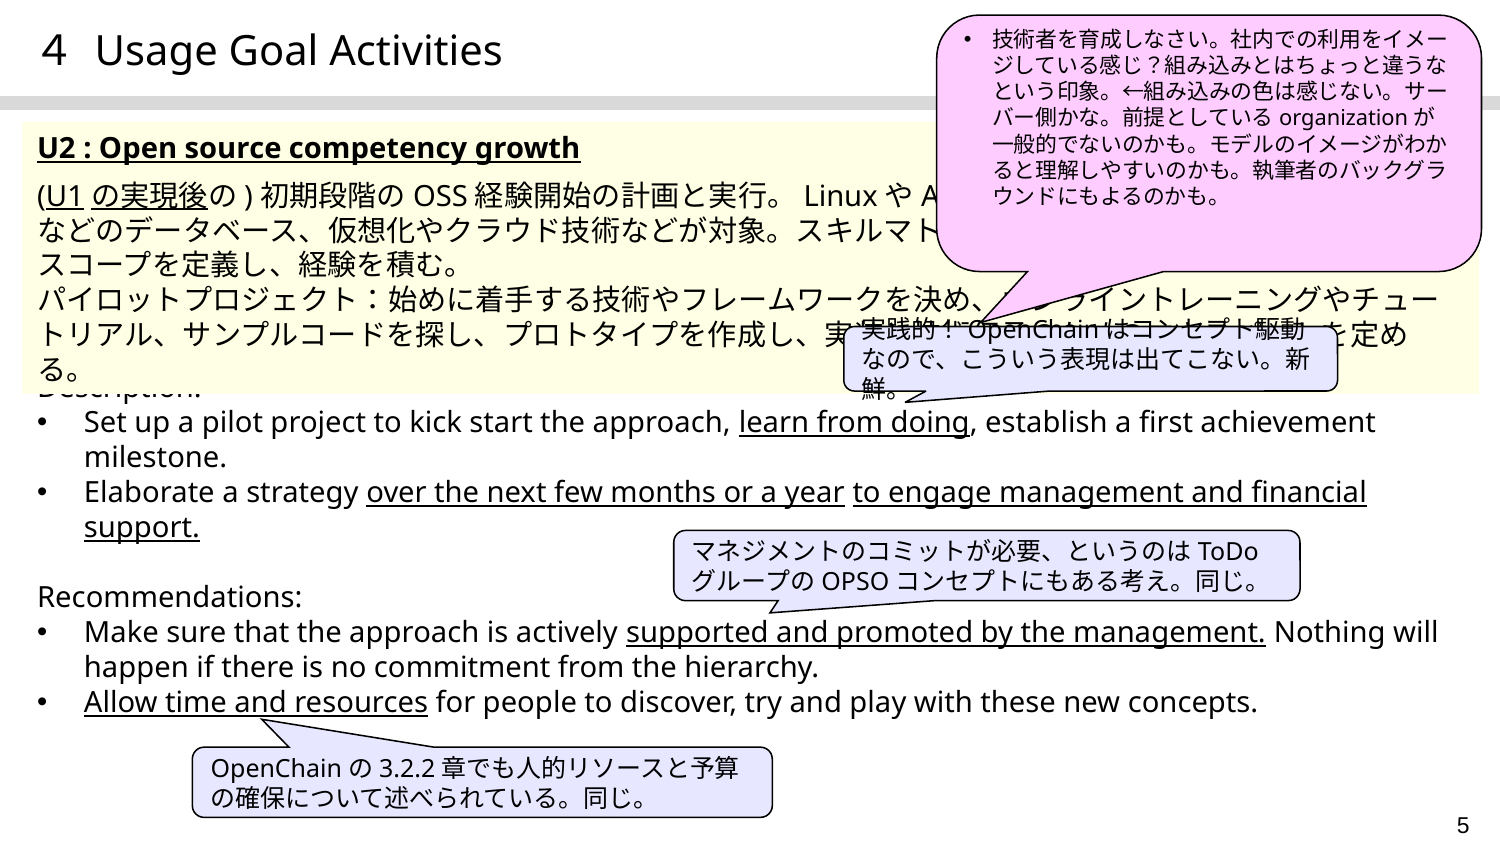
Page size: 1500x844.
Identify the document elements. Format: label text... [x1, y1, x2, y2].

text_box 実践的！OpenChainはコンセプト駆動なので、こういう表現は出てこない。新鮮。 [843, 326, 1338, 403]
title ４ Usage Goal Activities [18, 22, 954, 78]
text_box --(気になったポイント)-- Description: Set up a pilot project to kick start the approach, learn from doing, establish a first achievement milestone. Elaborate a strategy over the next few months or a year to engage management and financial support. Recommendations: Make sure that the approach is actively supported and promoted by the management. Nothing will happen if there is no commitment from the hierarchy. Allow time and resources for people to discover, try and play with these new concepts. [22, 394, 1480, 783]
text_box 技術者を育成しなさい。社内での利用をイメージしている感じ？組み込みとはちょっと違うなという印象。←組み込みの色は感じない。サーバー側かな。前提としているorganizationが一般的でないのかも。モデルのイメージがわかると理解しやすいのかも。執筆者のバックグラウンドにもよるのかも。 [936, 15, 1482, 323]
text_box U2 : Open source competency growth (U1の実現後の)初期段階のOSS経験開始の計画と実行。LinuxやApacheなどの運用スキル、PostgreSQLなどのデータベース、仮想化やクラウド技術などが対象。スキルマトリックスを作り、利用するOSS技術のスコープを定義し、経験を積む。 パイロットプロジェクト：始めに着手する技術やフレームワークを決め、オンライントレーニングやチュートリアル、サンプルコードを探し、プロトタイプを作成し、実装と技術伝承のためのエキスパートを定める。 [22, 122, 1480, 394]
text_box マネジメントのコミットが必要、というのはToDoグループのOPSOコンセプトにもある考え。同じ。 [673, 530, 1301, 613]
text_box OpenChainの3.2.2章でも人的リソースと予算の確保について述べられている。同じ。 [192, 719, 773, 818]
